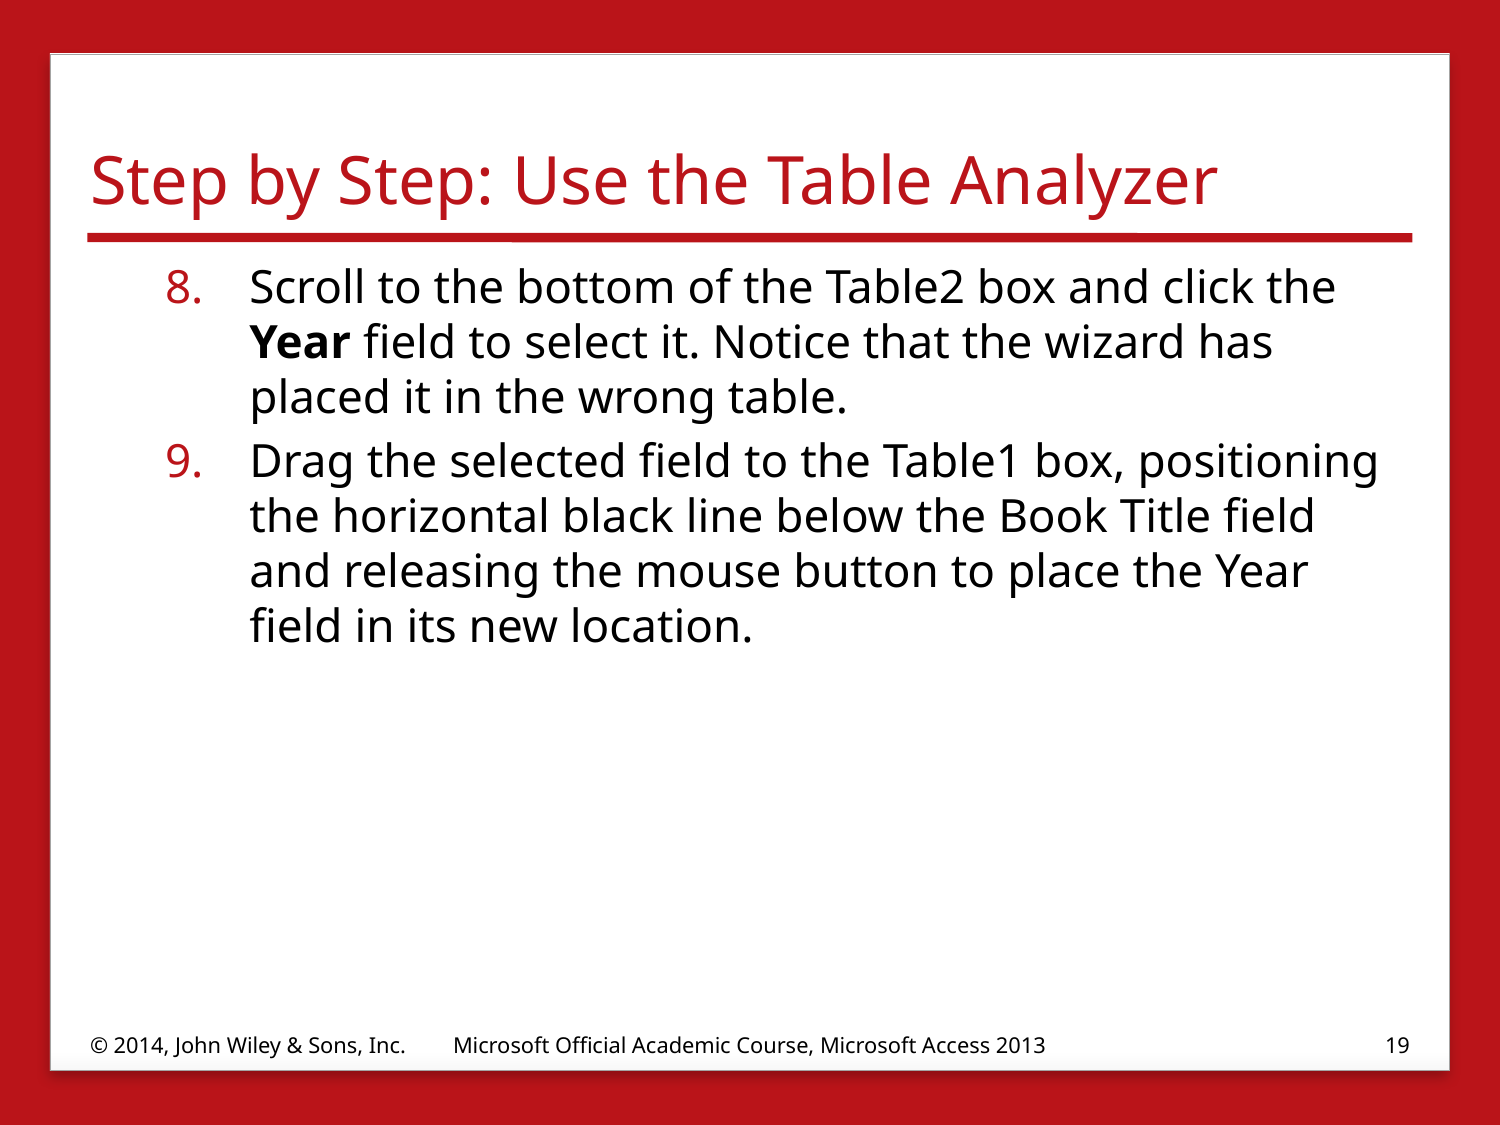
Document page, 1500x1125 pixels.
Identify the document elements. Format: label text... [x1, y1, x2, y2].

footer Microsoft Official Academic Course, Microsoft Access 2013 [431, 1024, 1069, 1103]
list Scroll to the bottom of the Table2 box and click the Year field to select it. Notice that the wizard has placed it in the wrong table. Drag the selected field to the Table1 box, positioning the horizontal black line below the Book Title field and releasing the mouse button to place the Year field in its new location. [75, 249, 1425, 1063]
title Step by Step: Use the Table Analyzer [74, 74, 1426, 226]
slide_number 19 [1074, 1024, 1426, 1103]
slide_number © 2014, John Wiley & Sons, Inc. [74, 1024, 426, 1103]
